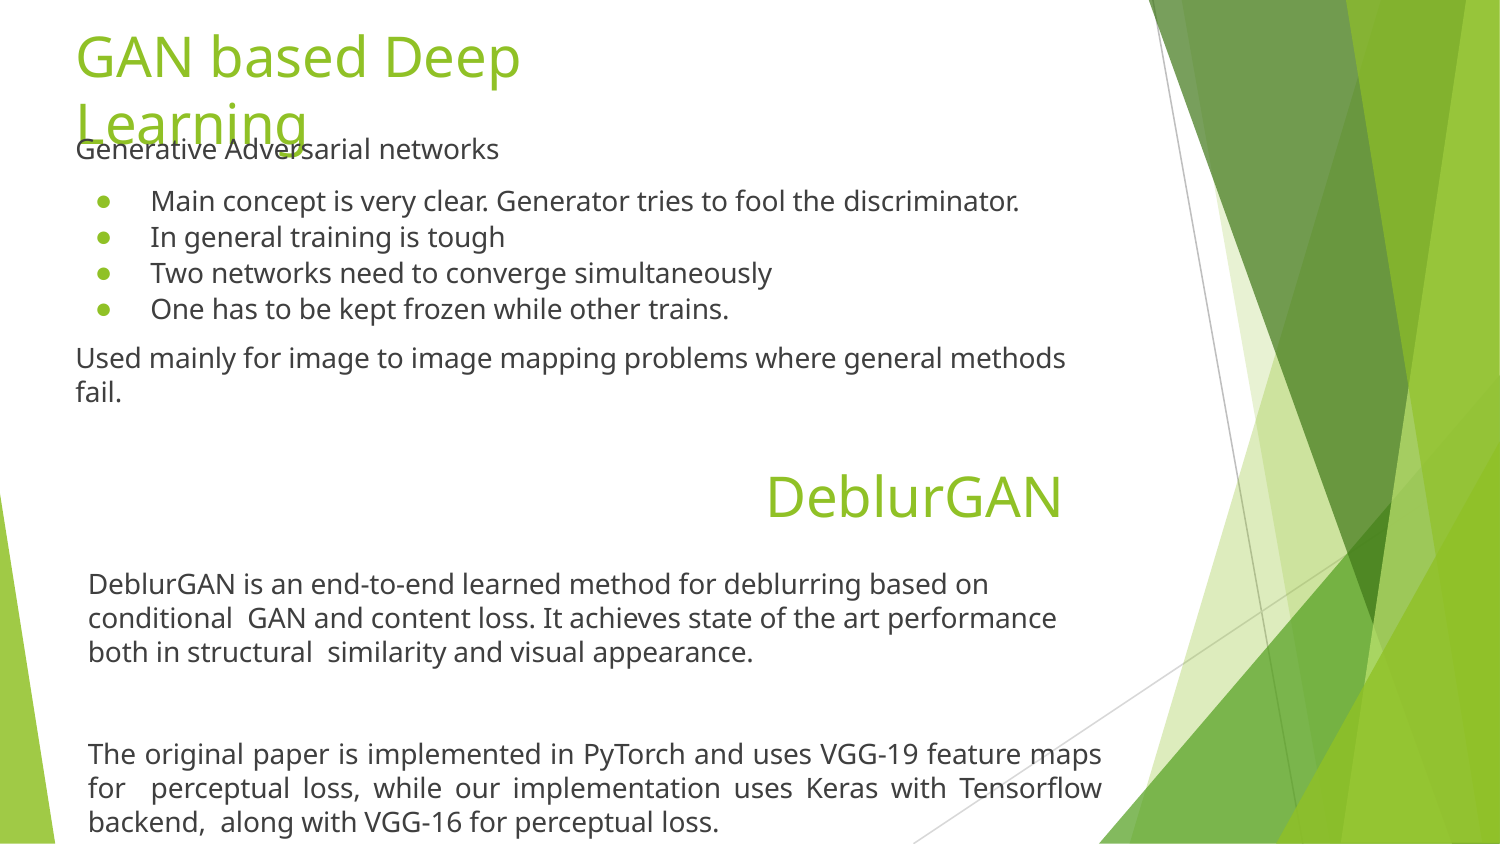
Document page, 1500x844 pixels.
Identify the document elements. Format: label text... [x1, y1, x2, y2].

text_box Generative Adversarial networks Main concept is very clear. Generator tries to fool the discriminator. In general training is tough Two networks need to converge simultaneously One has to be kept frozen while other trains. Used mainly for image to image mapping problems where general methods fail. DeblurGAN DeblurGAN is an end-to-end learned method for deblurring based on conditional GAN and content loss. It achieves state of the art performance both in structural similarity and visual appearance. The original paper is implemented in PyTorch and uses VGG-19 feature maps for perceptual loss, while our implementation uses Keras with Tensorflow backend, along with VGG-16 for perceptual loss. [73, 114, 1112, 838]
title GAN based Deep Learning [73, 18, 725, 114]
